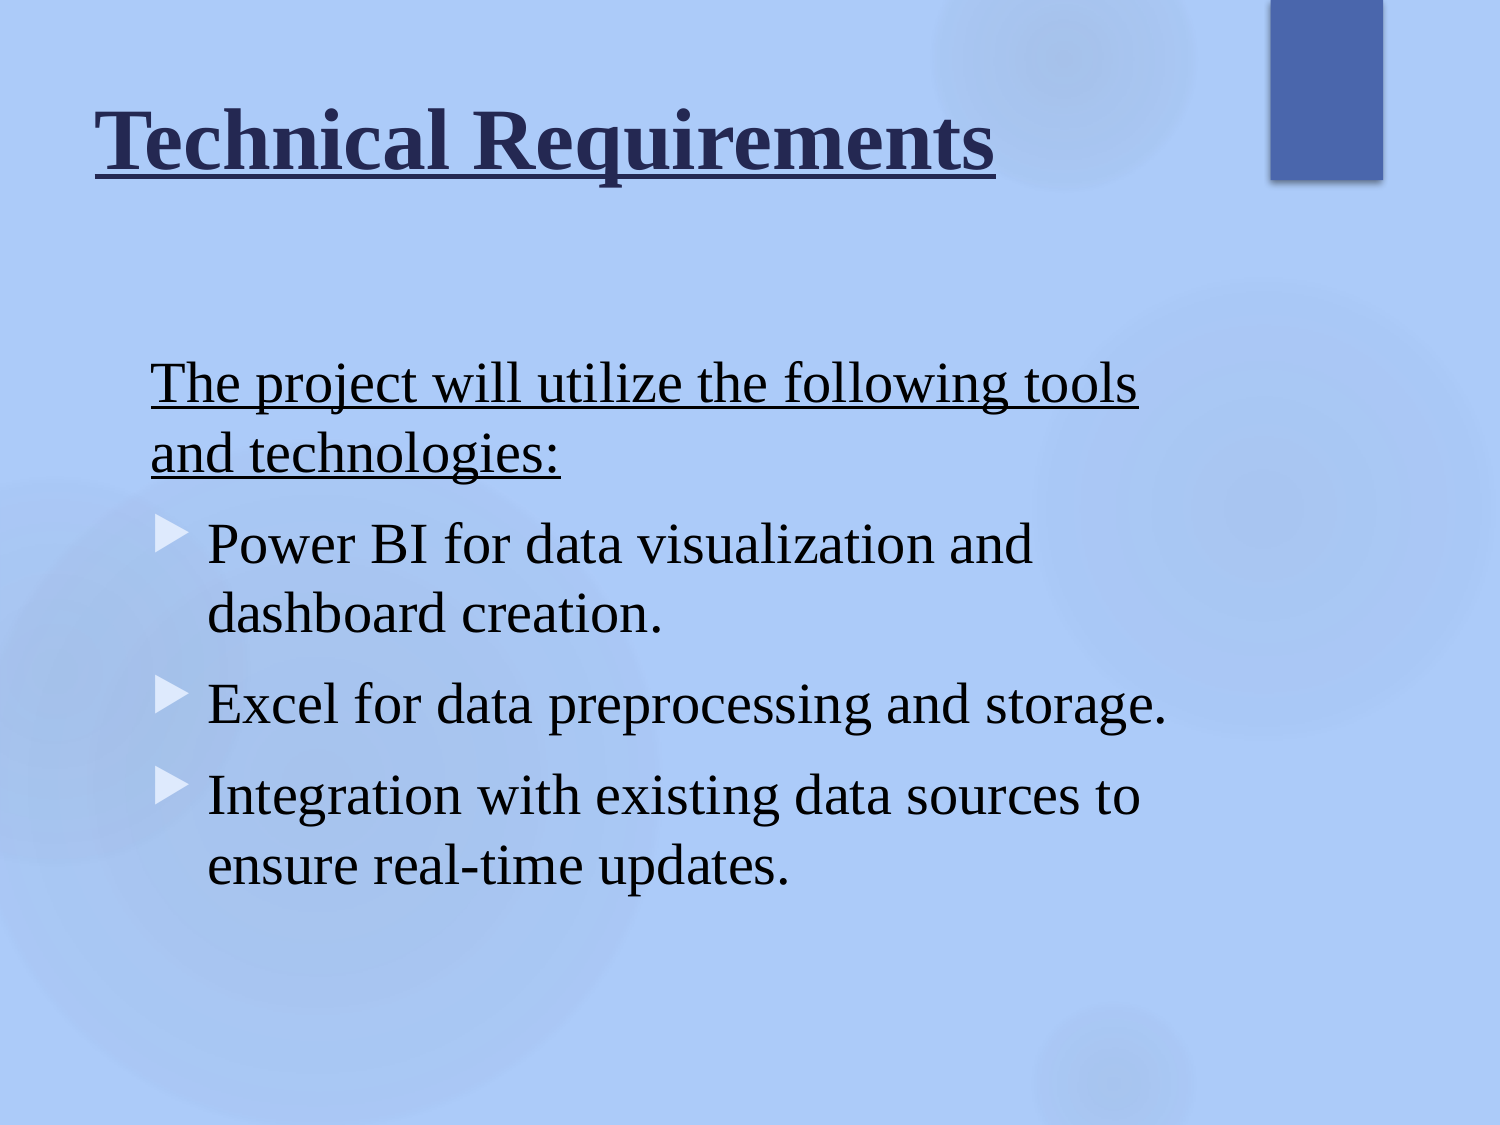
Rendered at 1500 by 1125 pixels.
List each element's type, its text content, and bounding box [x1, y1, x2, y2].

title Technical Requirements [79, 74, 1237, 304]
list The project will utilize the following tools and technologies: Power BI for data visualization and dashboard creation. Excel for data preprocessing and storage. Integration with existing data sources to ensure real-time updates. [135, 336, 1237, 1025]
